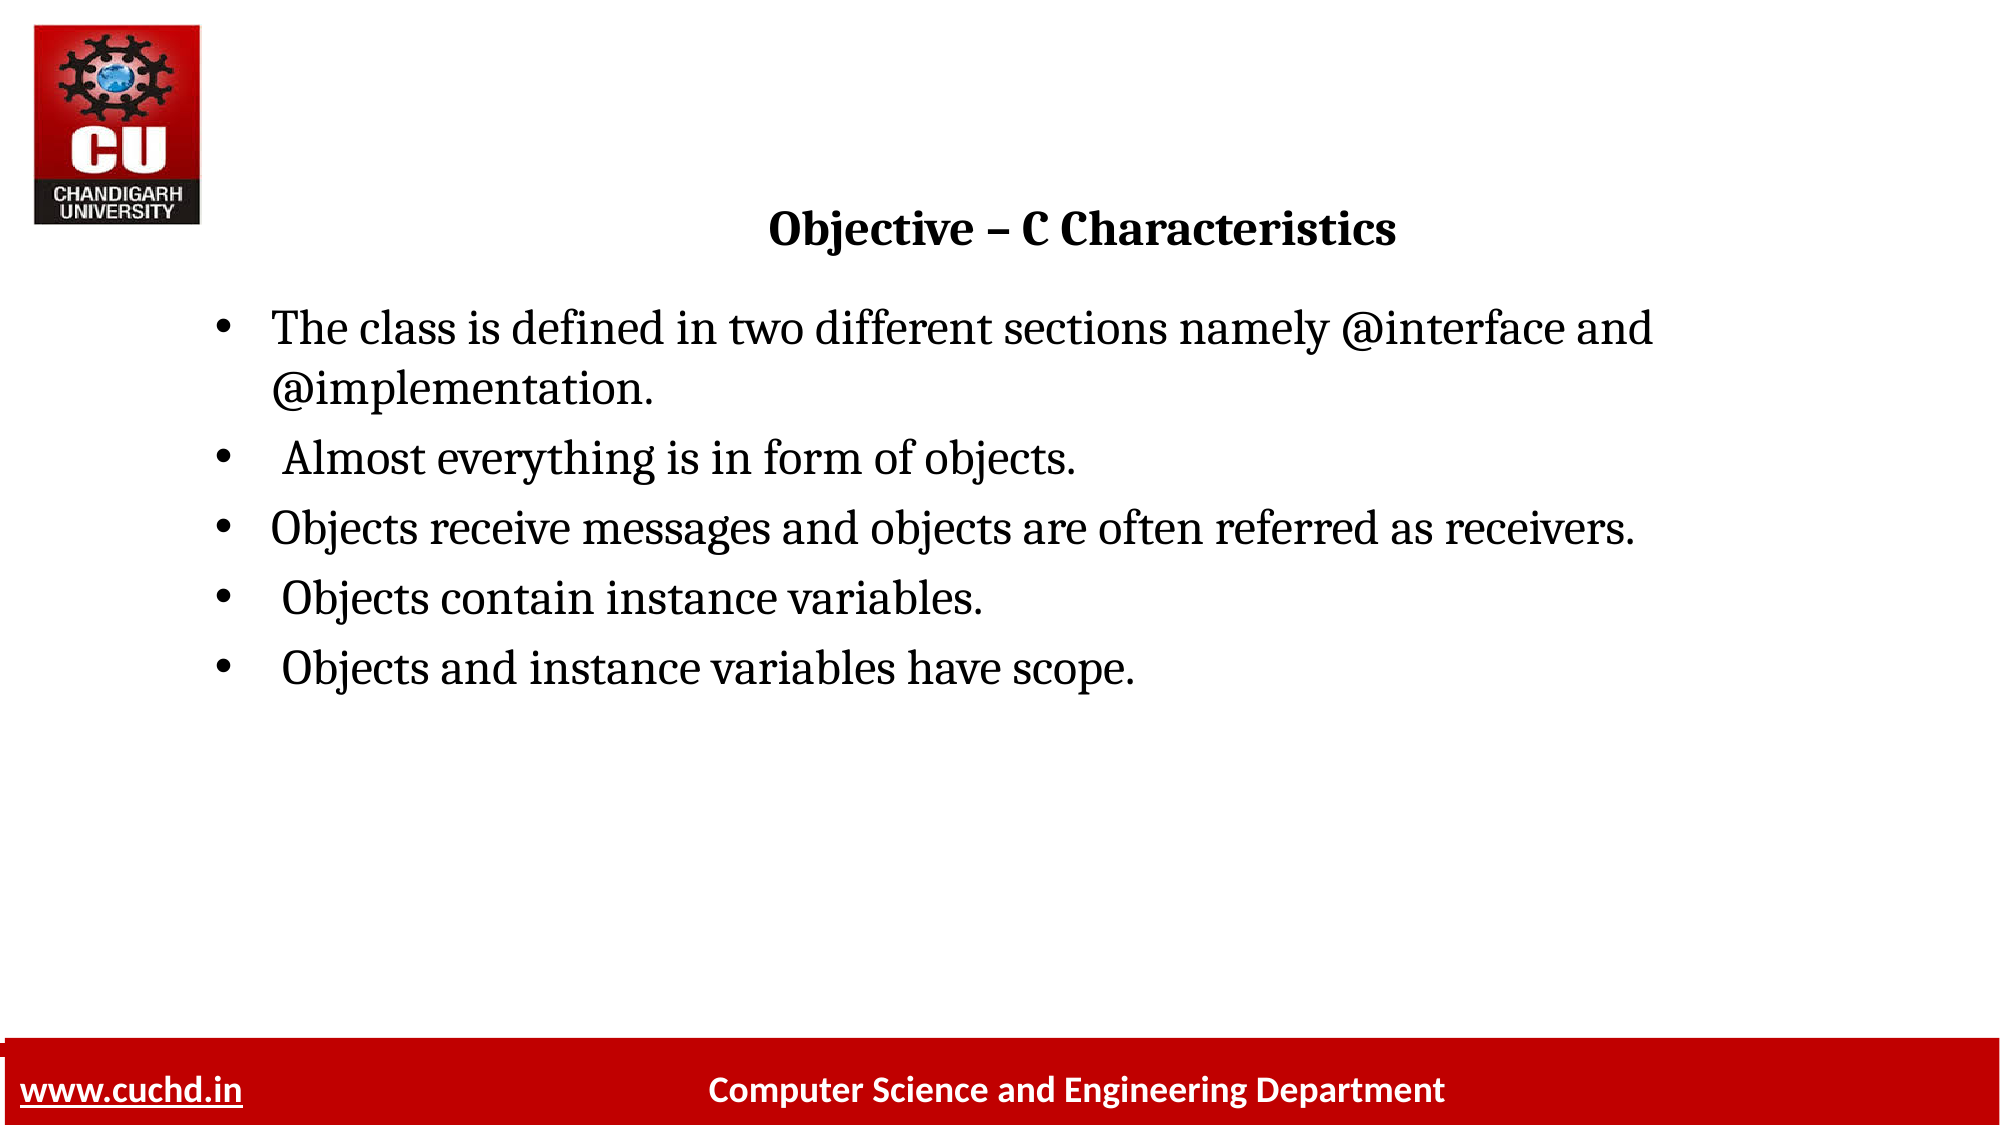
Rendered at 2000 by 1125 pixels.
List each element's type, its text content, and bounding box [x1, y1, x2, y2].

picture [33, 24, 202, 225]
list The class is defined in two different sections namely @interface and @implementation. Almost everything is in form of objects. Objects receive messages and objects are often referred as receivers. Objects contain instance variables. Objects and instance variables have scope. [199, 287, 1950, 1025]
title Objective – C Characteristics [216, 174, 1950, 275]
